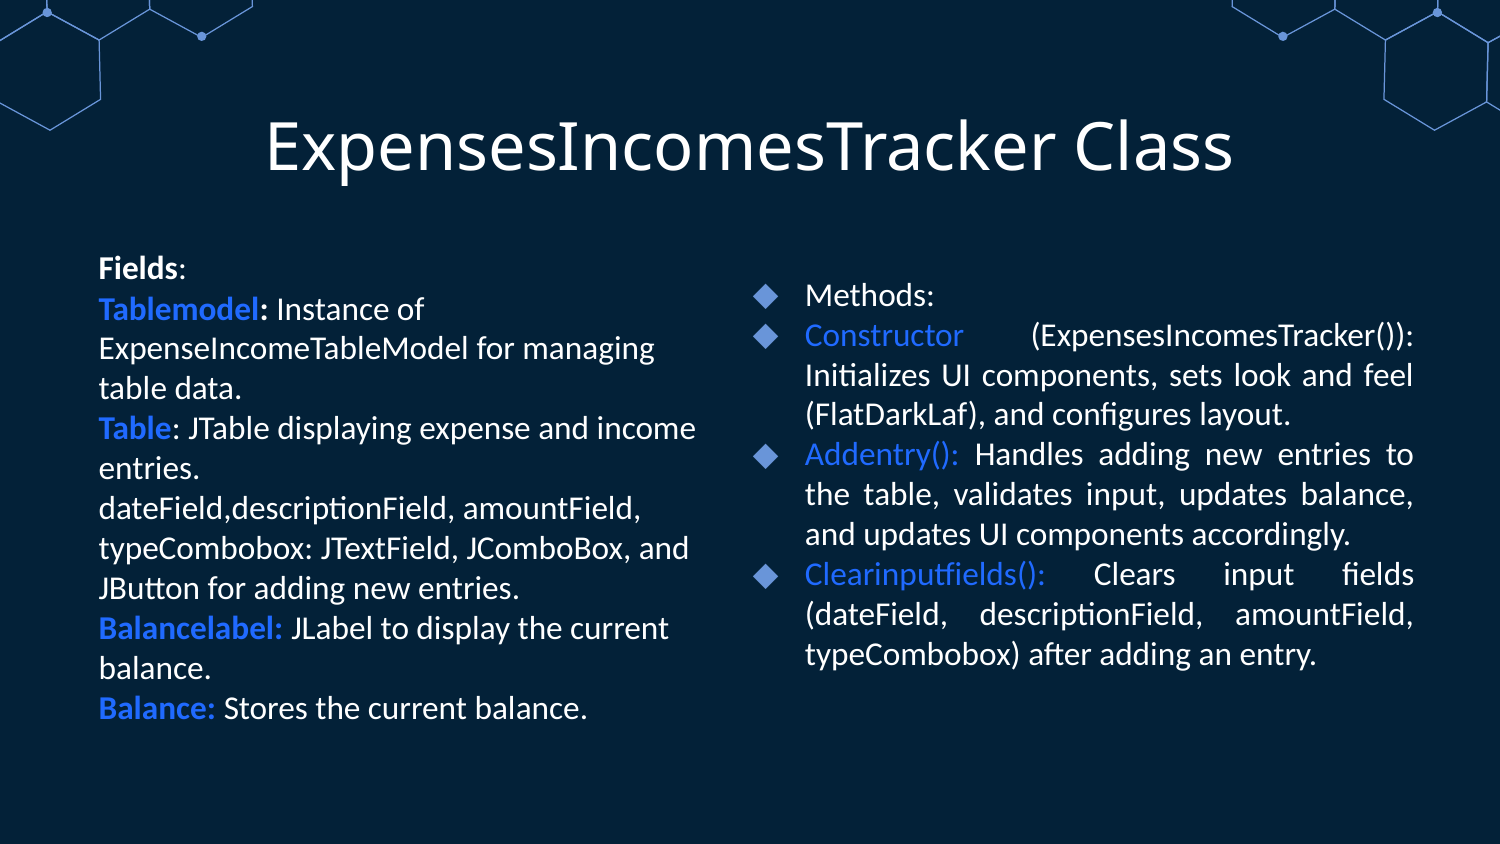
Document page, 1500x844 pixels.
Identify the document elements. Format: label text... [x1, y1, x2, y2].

subtitle Fields: Tablemodel: Instance of ExpenseIncomeTableModel for managing table data. Table: JTable displaying expense and income entries. dateField,descriptionField, amountField, typeCombobox: JTextField, JComboBox, and JButton for adding new entries. Balancelabel: JLabel to display the current balance. Balance: Stores the current balance. [83, 239, 727, 779]
title ExpensesIncomesTracker Class [118, 88, 1382, 183]
subtitle Methods: Constructor (ExpensesIncomesTracker()): Initializes UI components, sets look and feel (FlatDarkLaf), and configures layout. Addentry(): Handles adding new entries to the table, validates input, updates balance, and updates UI components accordingly. Clearinputfields(): Clears input fields (dateField, descriptionField, amountField, typeCombobox) after adding an entry. [727, 257, 1430, 718]
